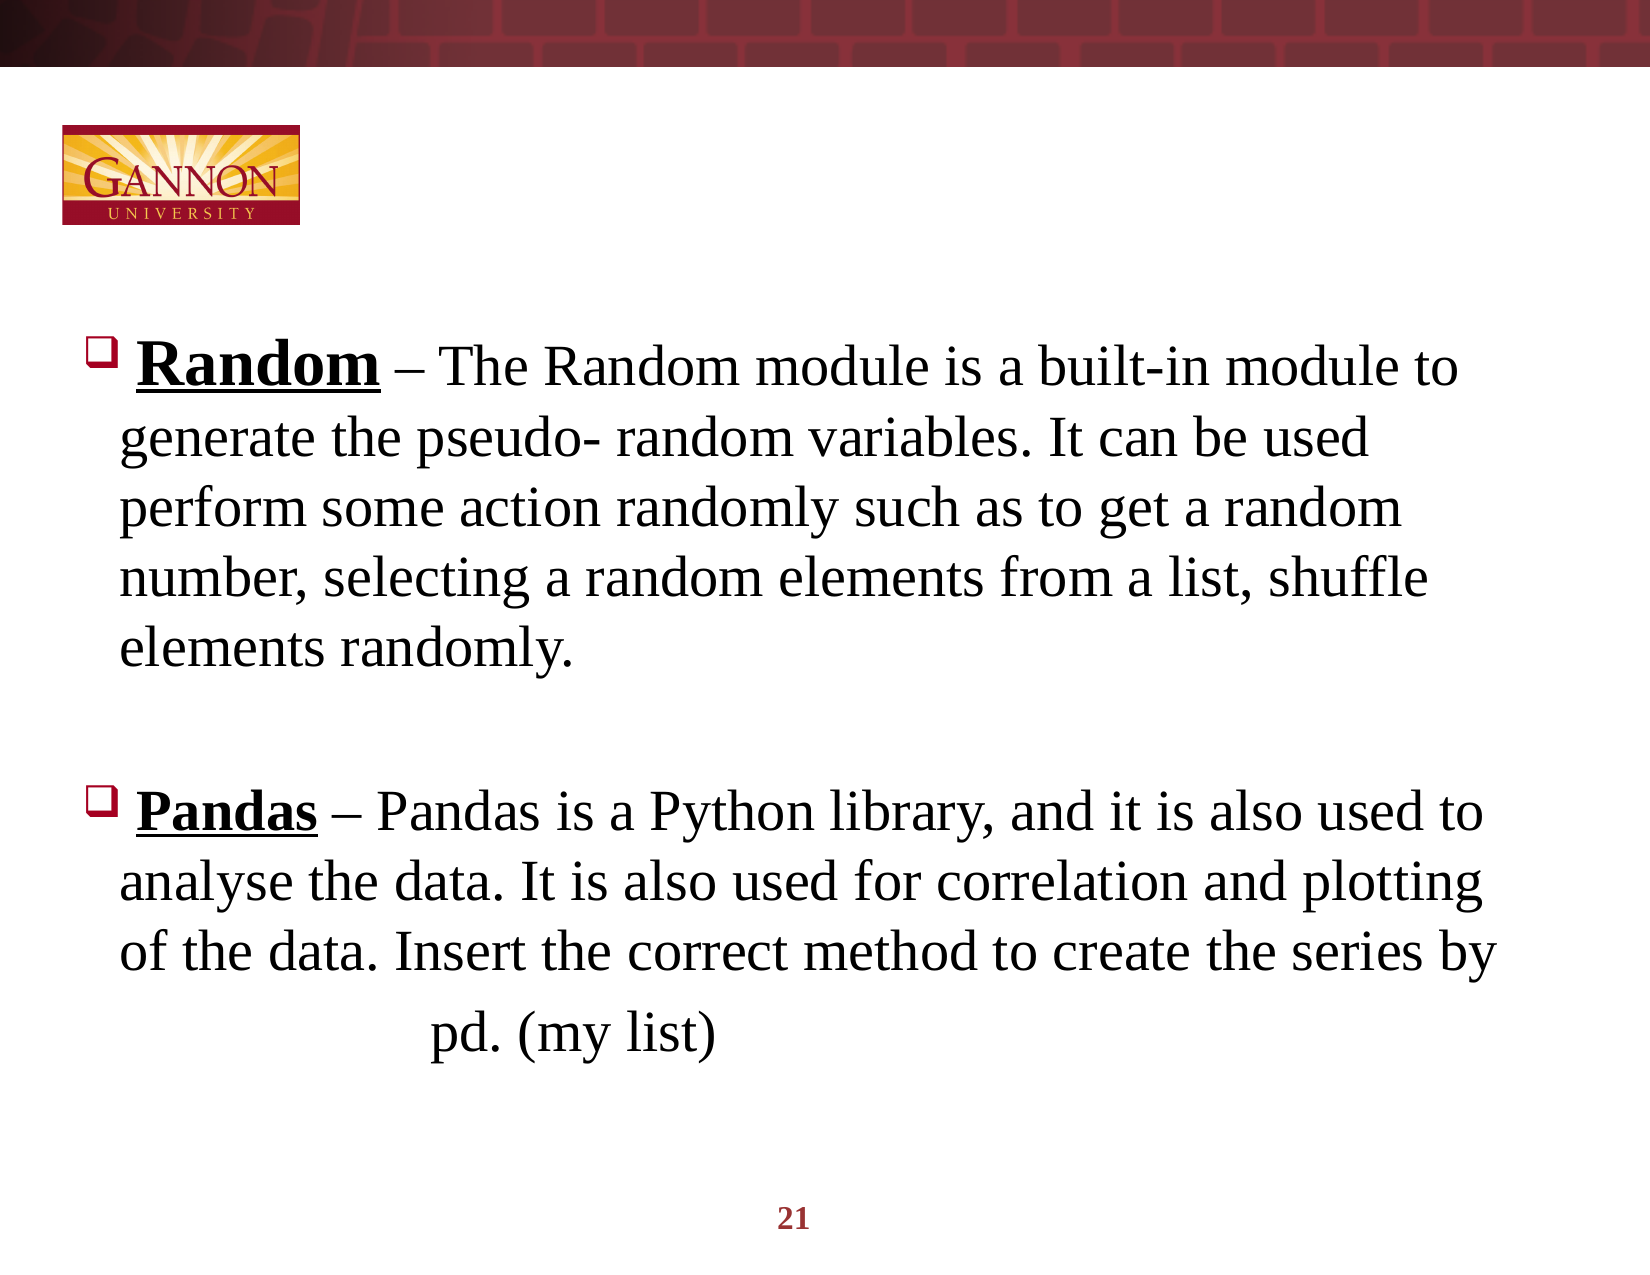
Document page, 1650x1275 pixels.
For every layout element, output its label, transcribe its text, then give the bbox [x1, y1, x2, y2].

slide_number 21 [674, 1187, 913, 1251]
list Random – The Random module is a built-in module to generate the pseudo- random variables. It can be used perform some action randomly such as to get a random number, selecting a random elements from a list, shuffle elements randomly. Pandas – Pandas is a Python library, and it is also used to analyse the data. It is also used for correlation and plotting of the data. Insert the correct method to create the series by pd. (my list) [74, 315, 1519, 1163]
